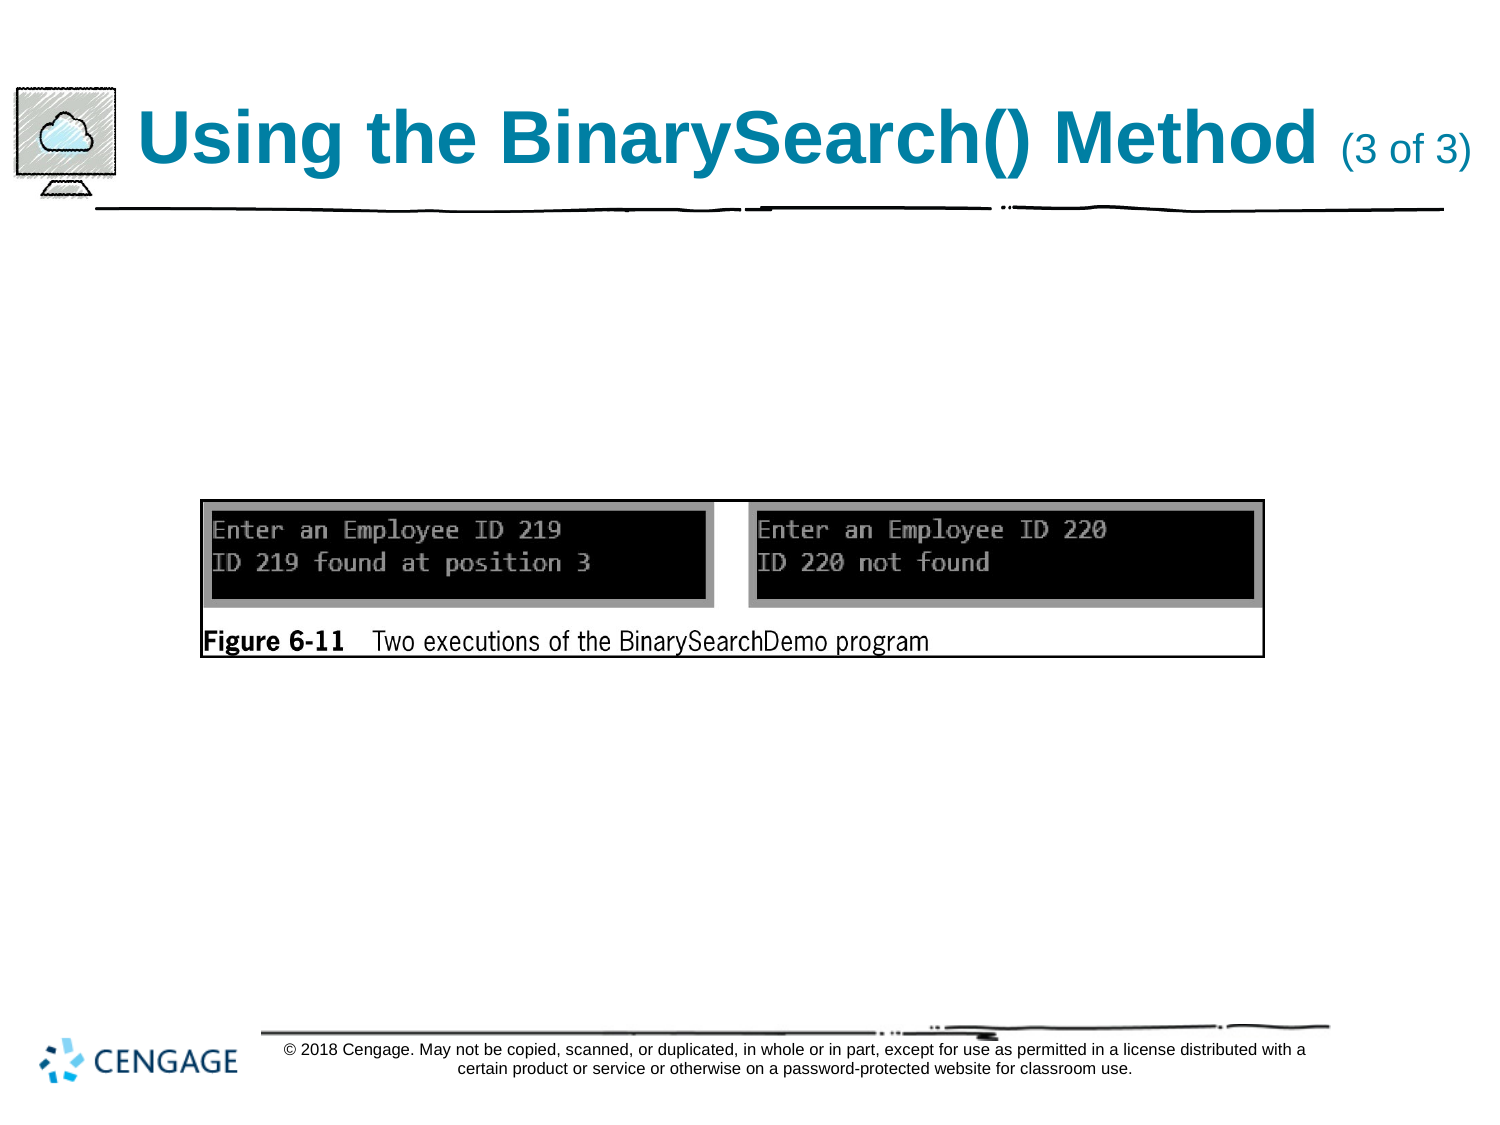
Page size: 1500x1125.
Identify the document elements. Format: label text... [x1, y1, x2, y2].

picture [95, 205, 1444, 213]
picture [13, 86, 117, 201]
list © 2018 Cengage. May not be copied, scanned, or duplicated, in whole or in part, except for use as permitted in a license distributed with a certain product or service or otherwise on a password-protected website for classroom use. [261, 1040, 1331, 1089]
picture [19, 1024, 250, 1096]
picture [199, 499, 1265, 658]
title Using the BinarySearch() Method (3 of 3) [137, 87, 1475, 179]
picture [261, 1024, 1331, 1040]
